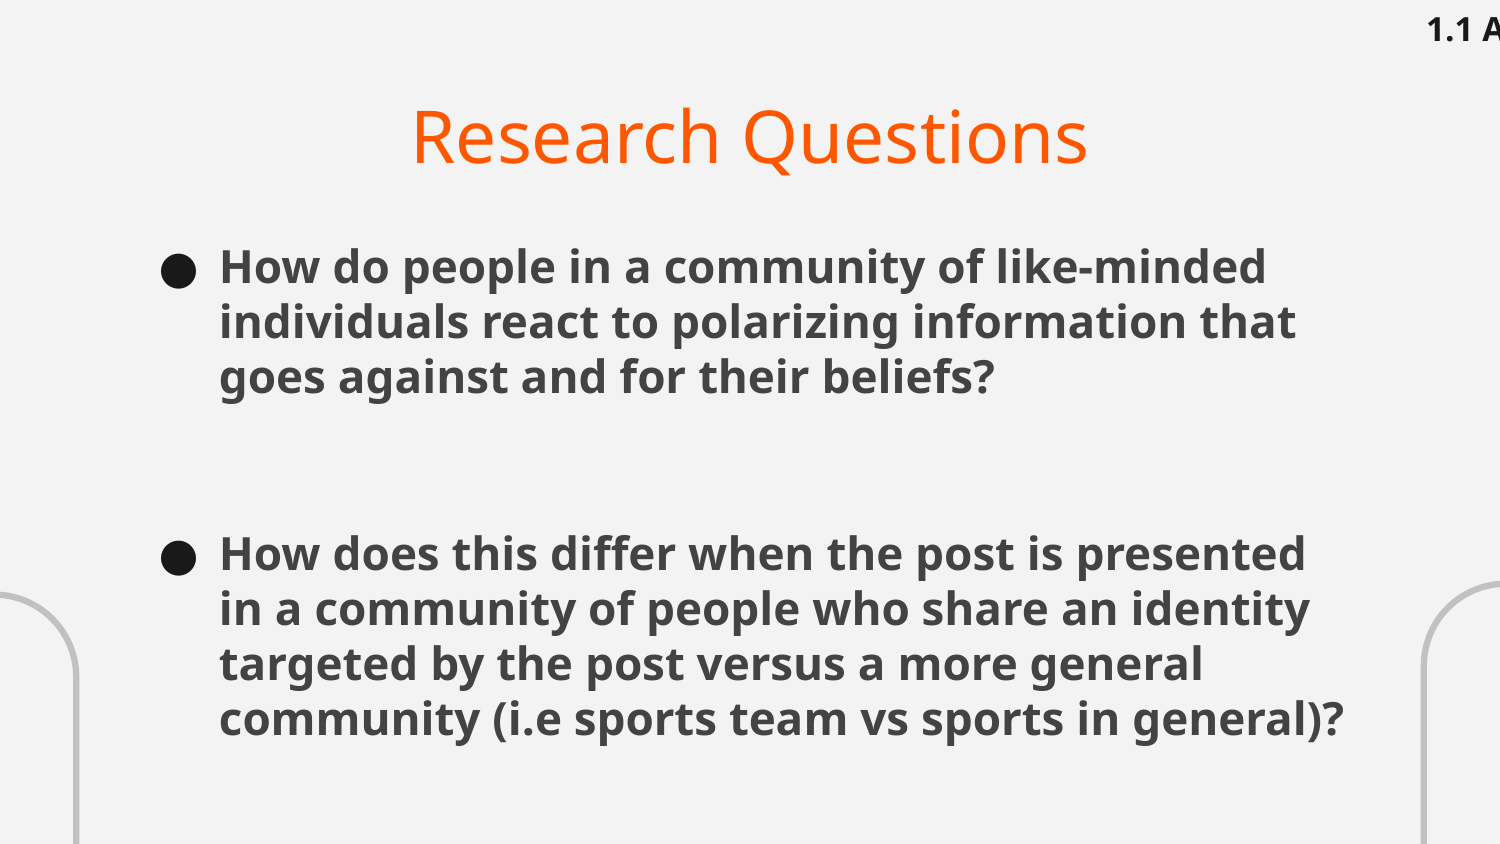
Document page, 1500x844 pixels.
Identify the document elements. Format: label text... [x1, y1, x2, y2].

title Research Questions [118, 76, 1382, 170]
text_box 1.1 A [1410, 0, 1500, 60]
list How do people in a community of like-minded individuals react to polarizing information that goes against and for their beliefs? How does this differ when the post is presented in a community of people who share an identity targeted by the post versus a more general community (i.e sports team vs sports in general)? [128, 223, 1372, 789]
